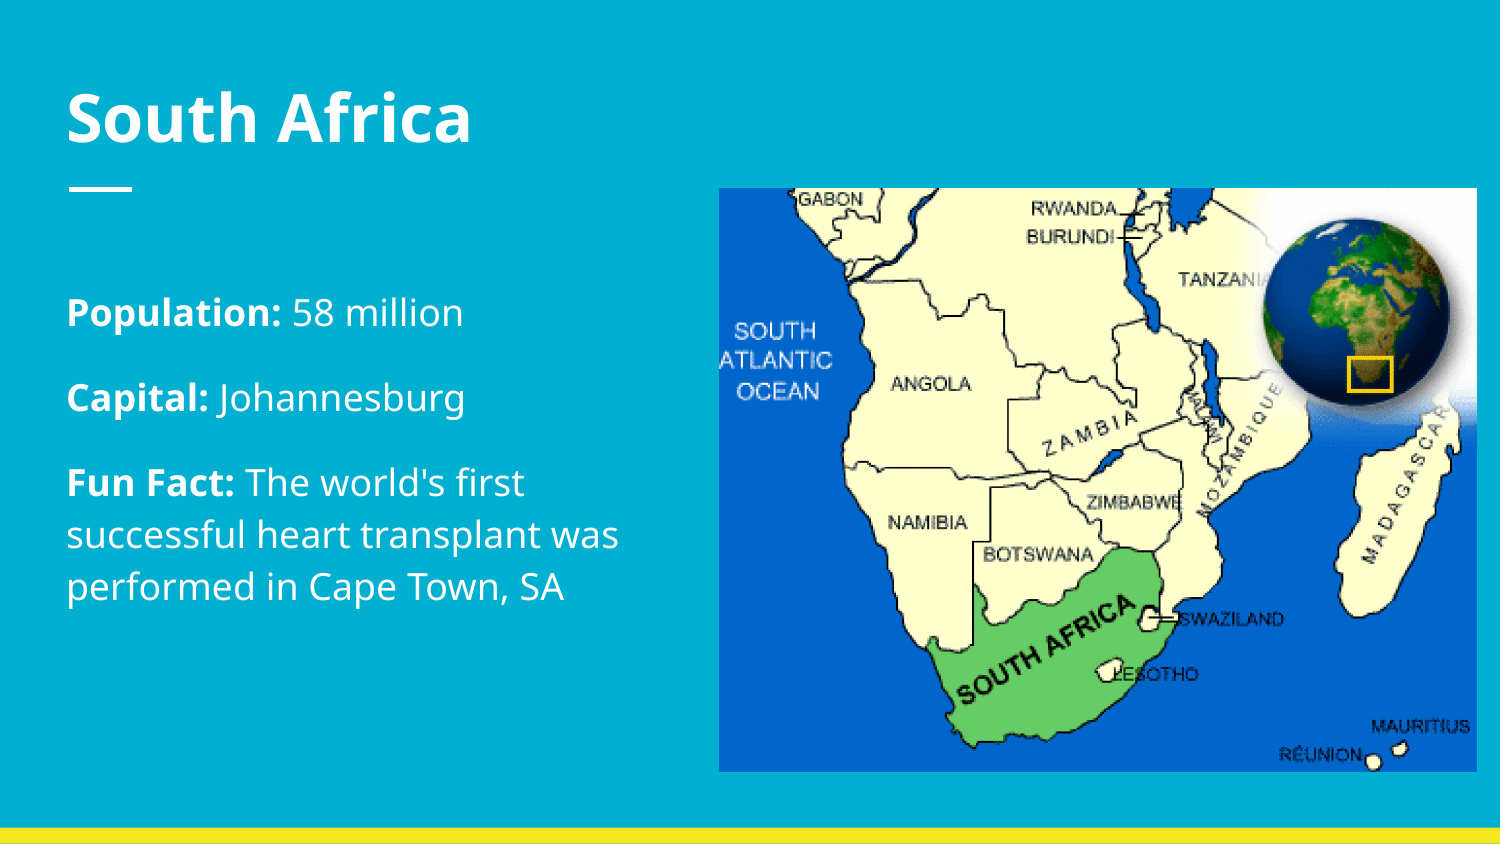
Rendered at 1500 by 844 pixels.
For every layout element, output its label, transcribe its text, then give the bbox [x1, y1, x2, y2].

picture [718, 188, 1478, 773]
title South Africa [51, 61, 1449, 167]
list Population: 58 million Capital: Johannesburg Fun Fact: The world's first successful heart transplant was performed in Cape Town, SA [51, 189, 668, 750]
